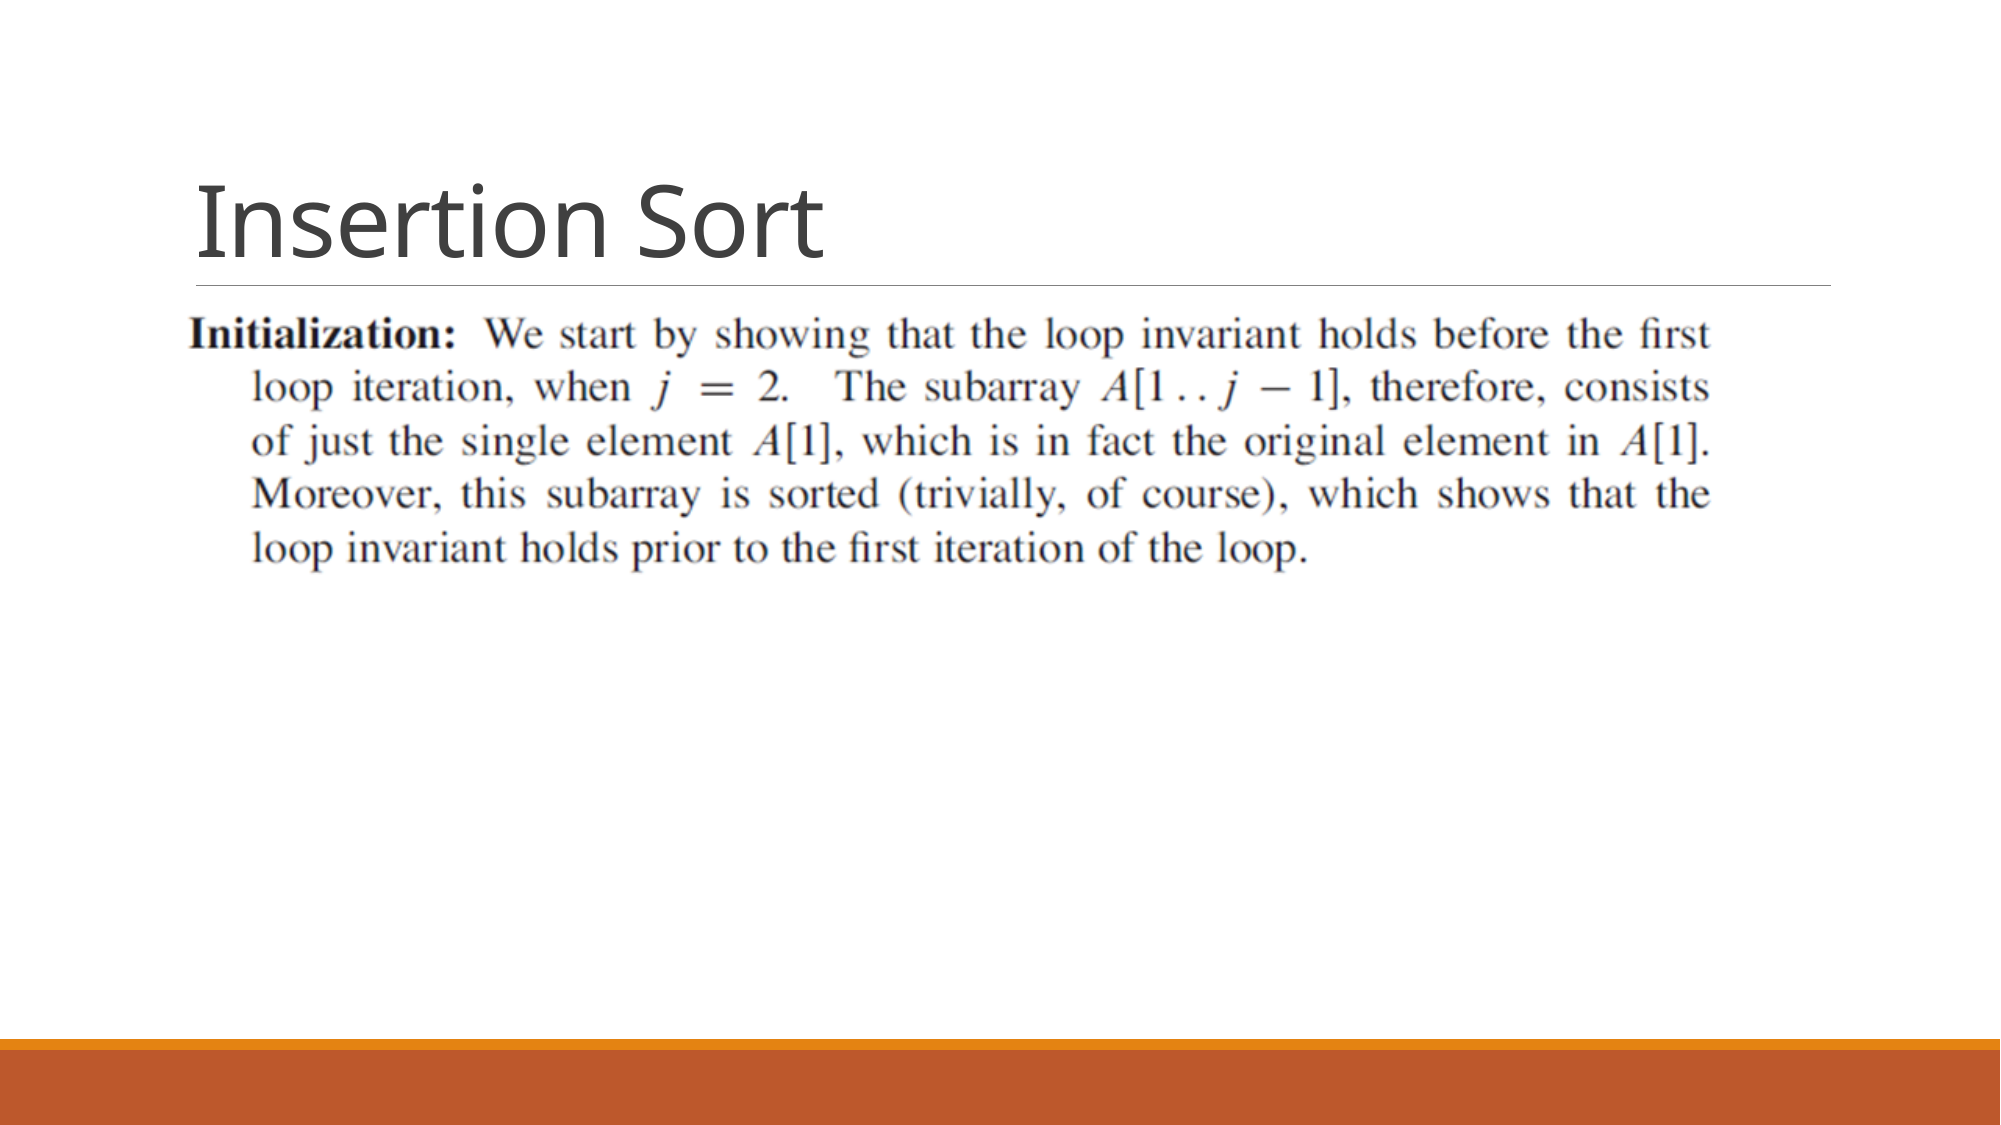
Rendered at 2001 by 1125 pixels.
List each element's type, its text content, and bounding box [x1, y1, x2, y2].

title Insertion Sort [180, 47, 1830, 285]
picture [179, 302, 1725, 610]
